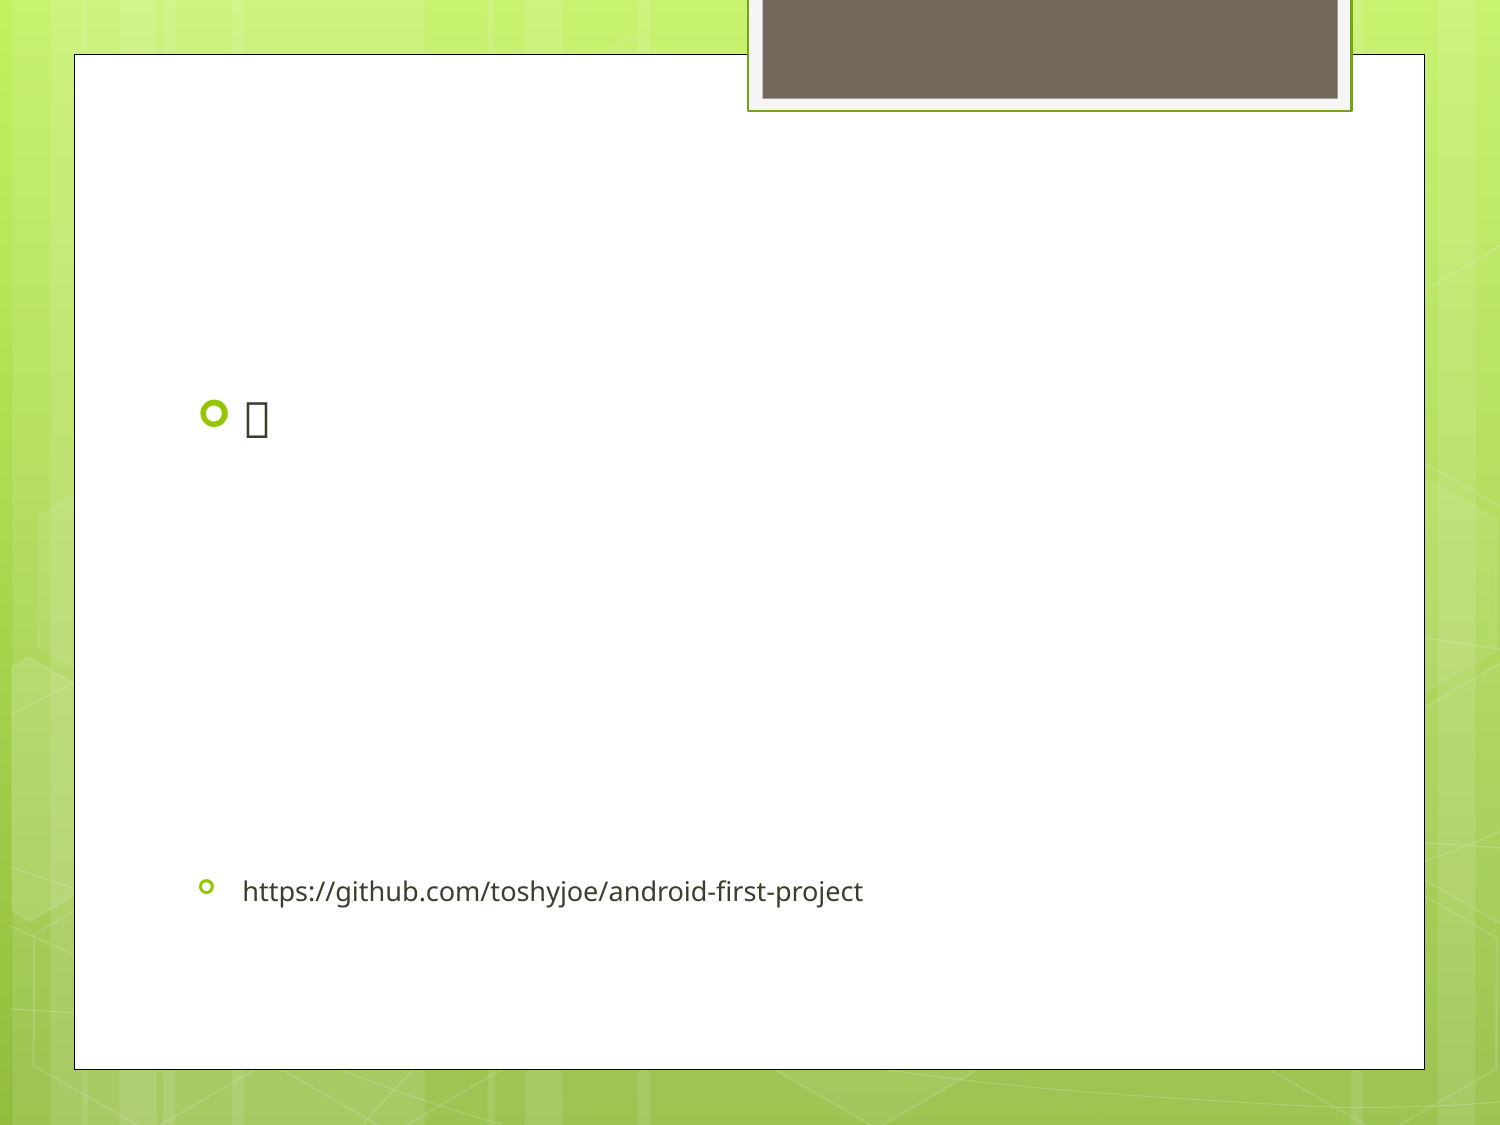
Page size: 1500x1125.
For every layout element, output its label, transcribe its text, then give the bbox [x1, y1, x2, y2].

list  https://github.com/toshyjoe/android-first-project [171, 381, 1283, 957]
